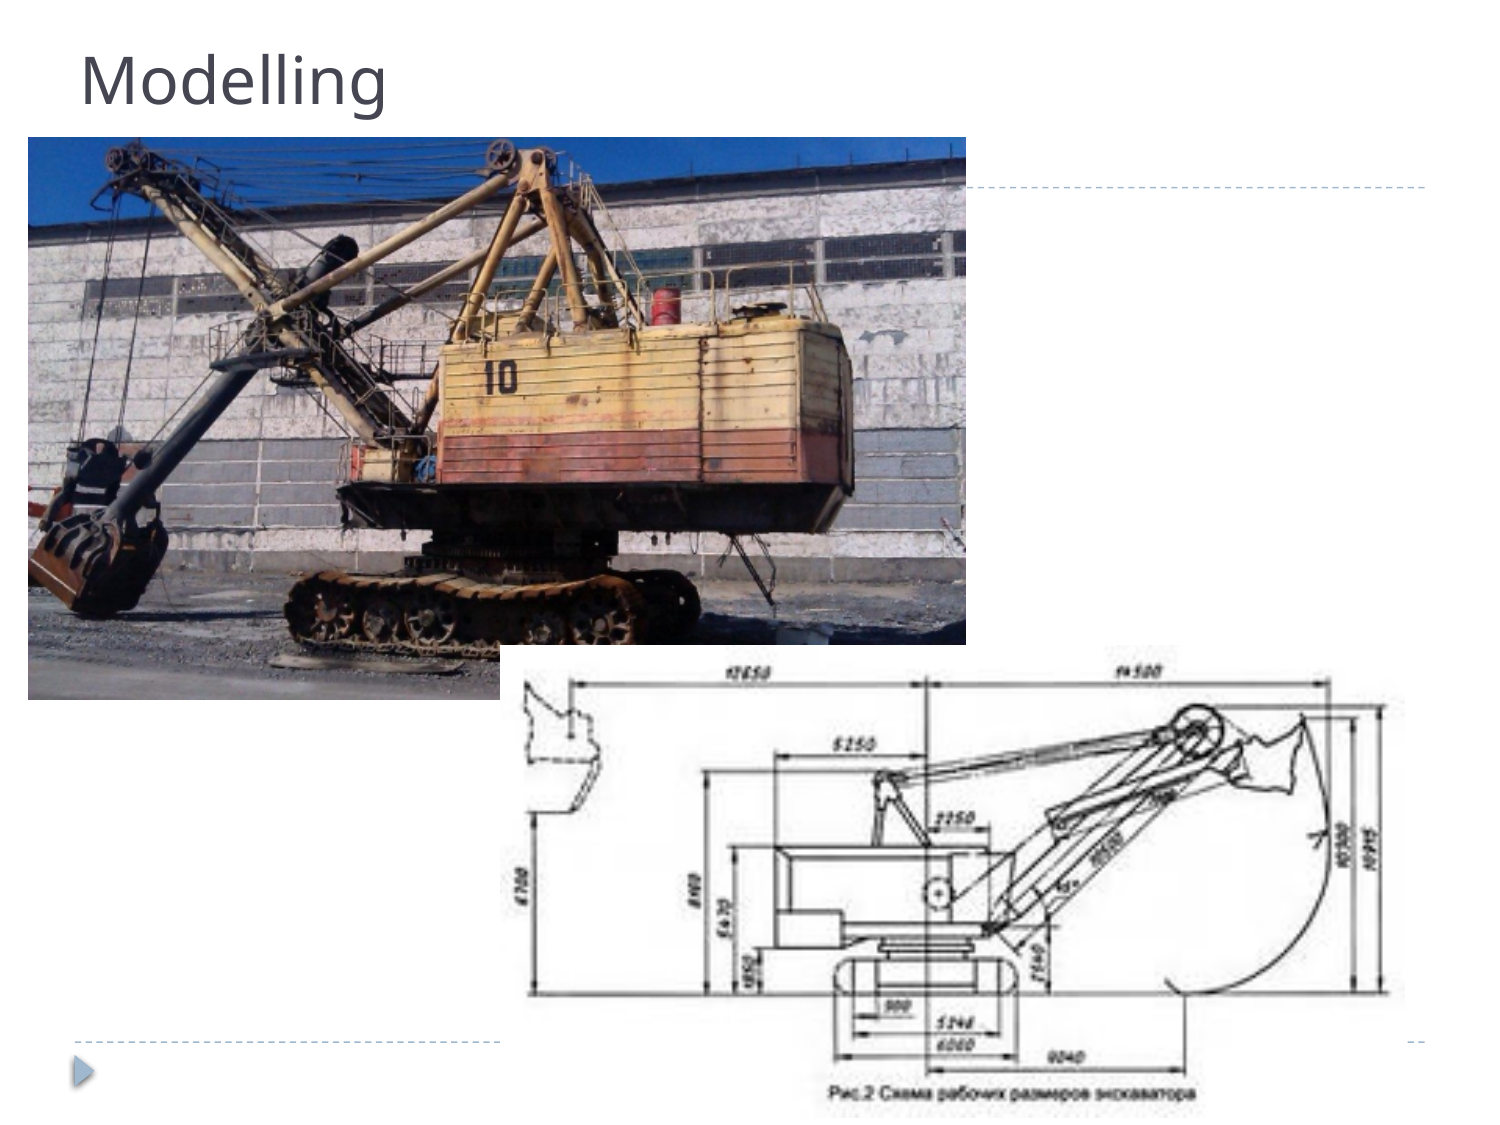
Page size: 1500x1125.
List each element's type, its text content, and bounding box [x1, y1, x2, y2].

picture [28, 136, 1405, 1118]
title Modelling [64, 30, 1415, 126]
